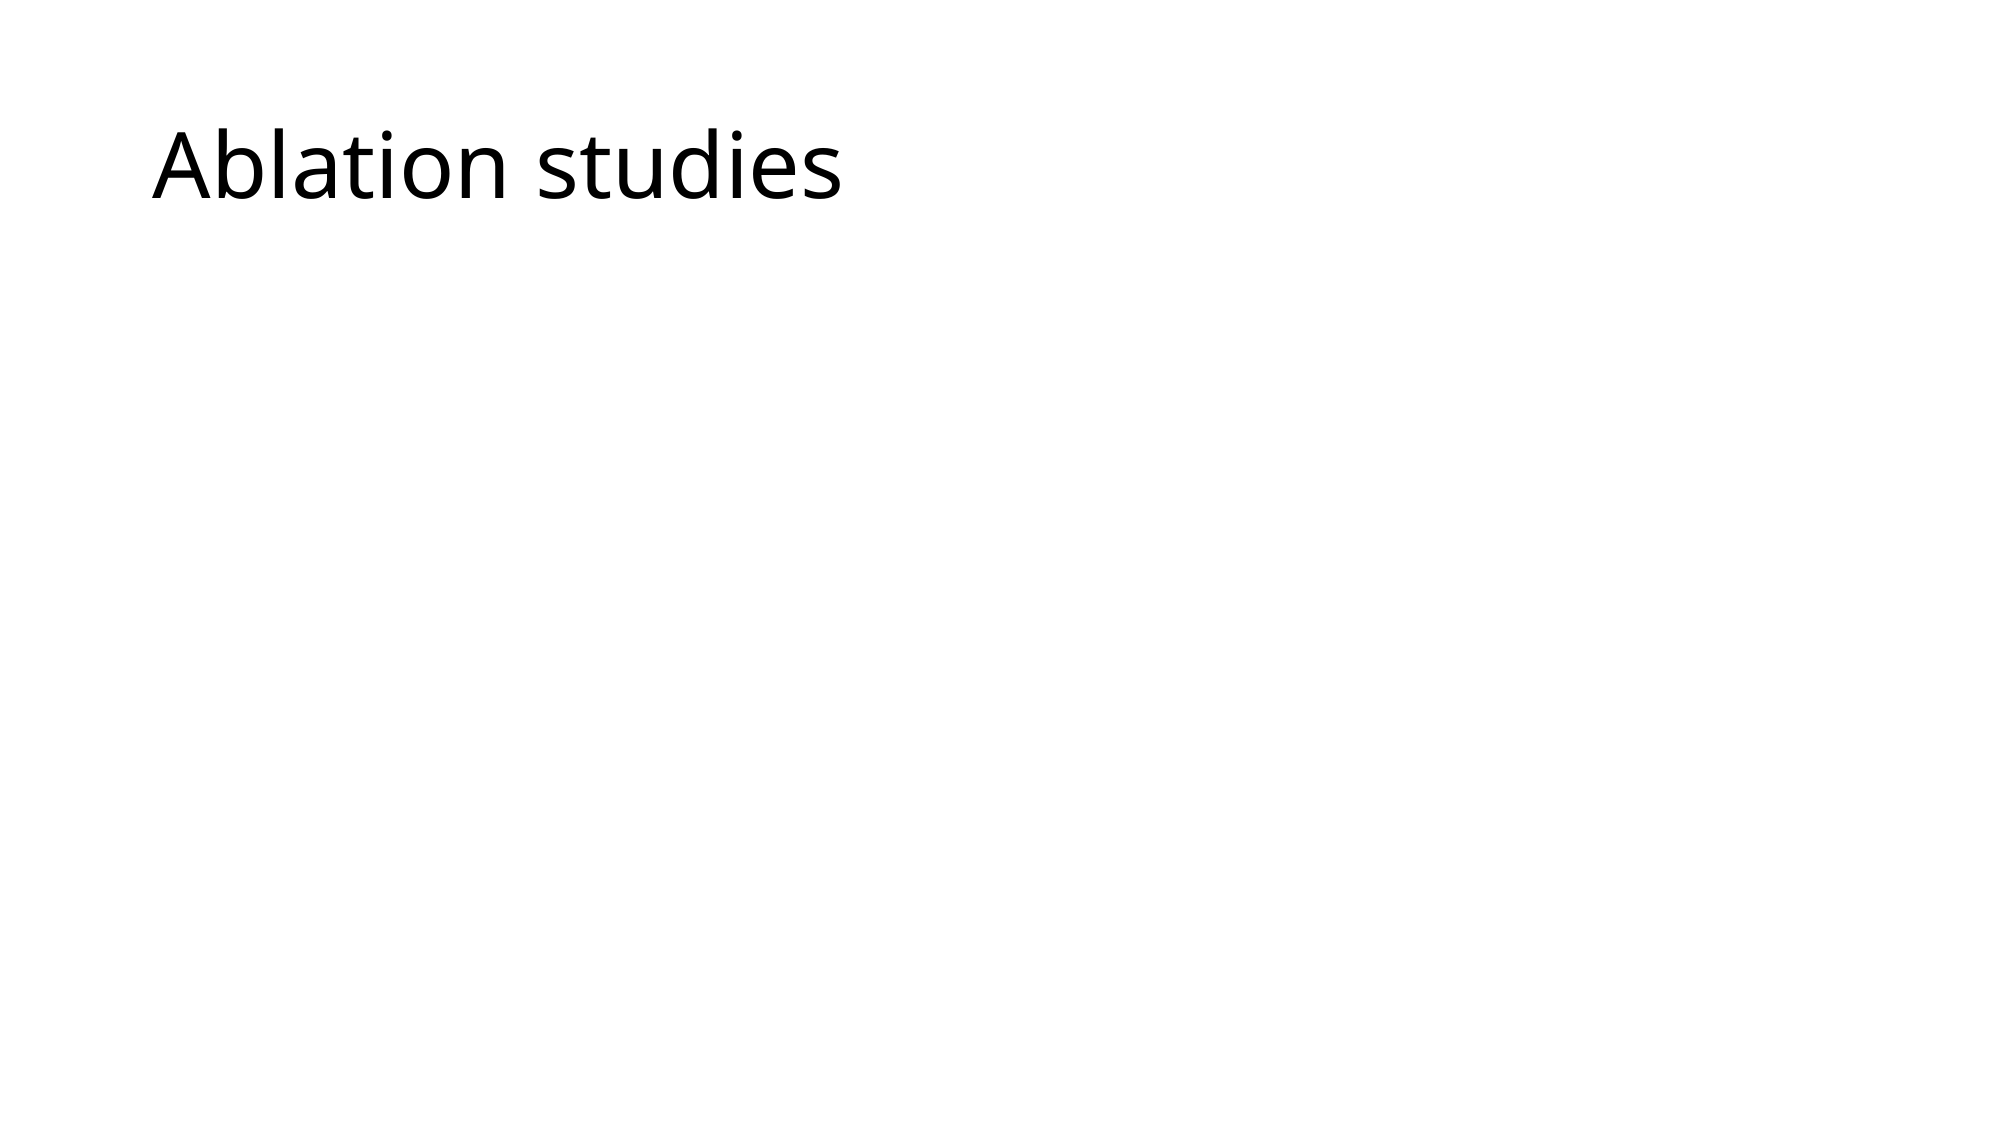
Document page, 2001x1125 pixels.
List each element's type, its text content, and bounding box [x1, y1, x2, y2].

title Ablation studies [137, 59, 1863, 278]
